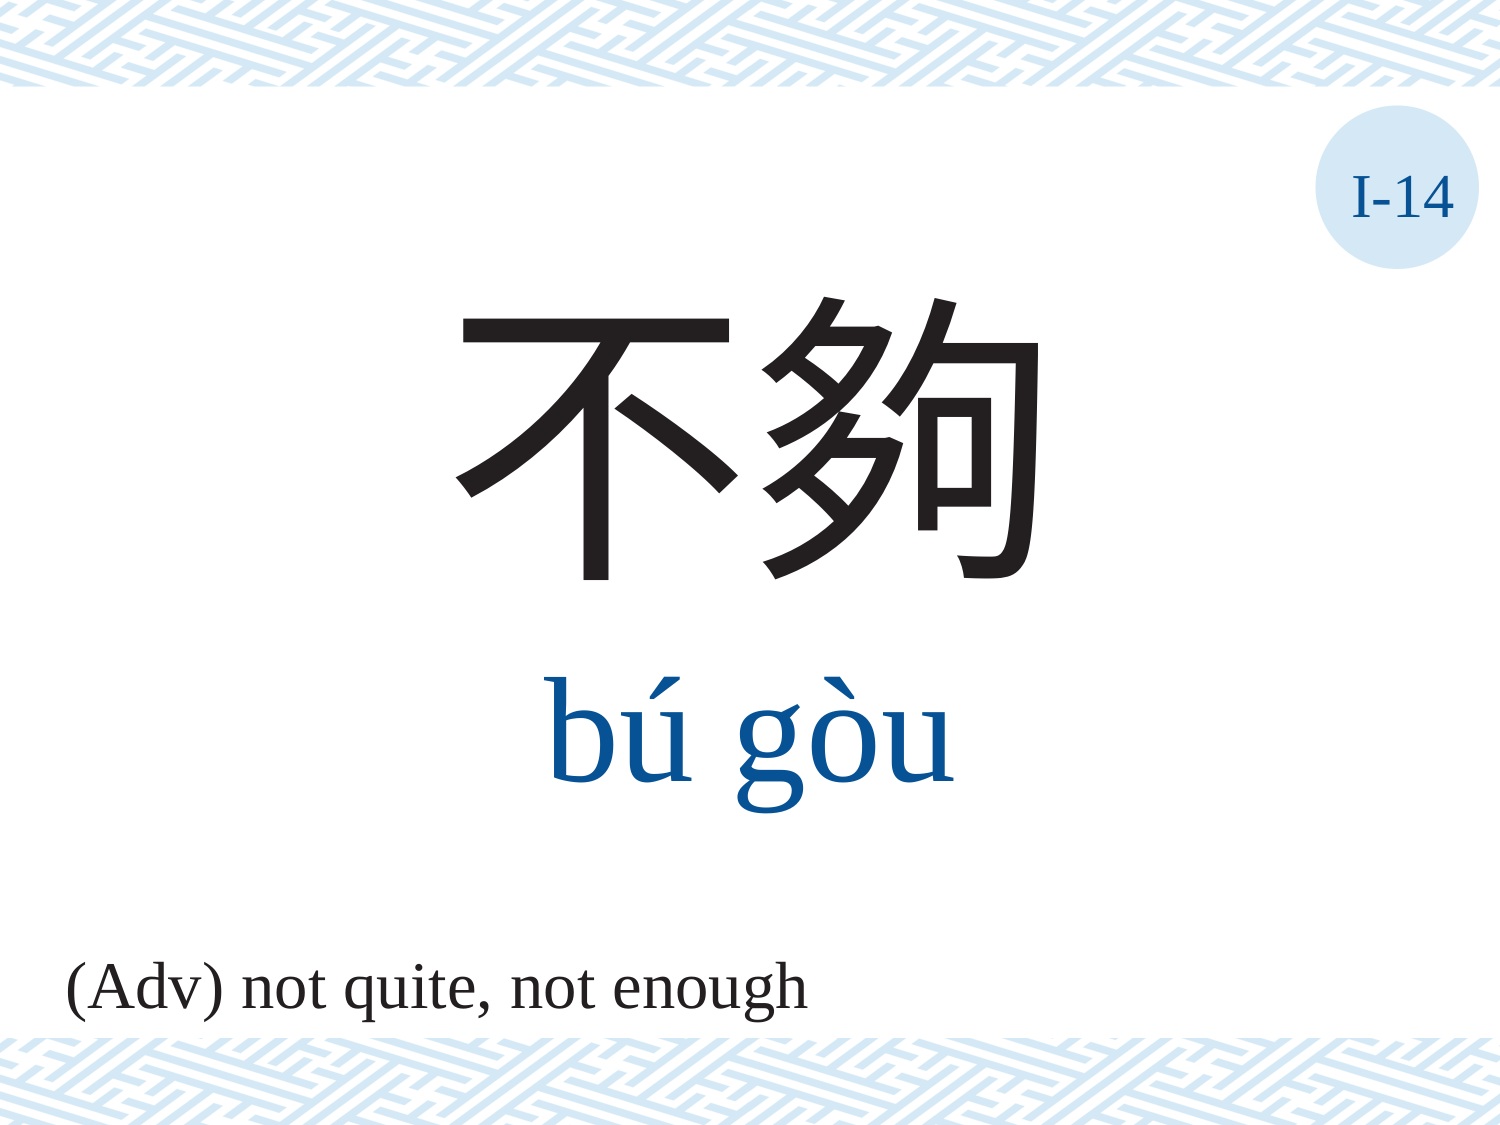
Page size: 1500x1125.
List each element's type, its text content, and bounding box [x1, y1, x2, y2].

text_box I-14 不夠 bú gòu [439, 154, 1456, 812]
text_box (Adv) not quite, not enough [62, 942, 963, 1023]
picture [0, 0, 1500, 1125]
